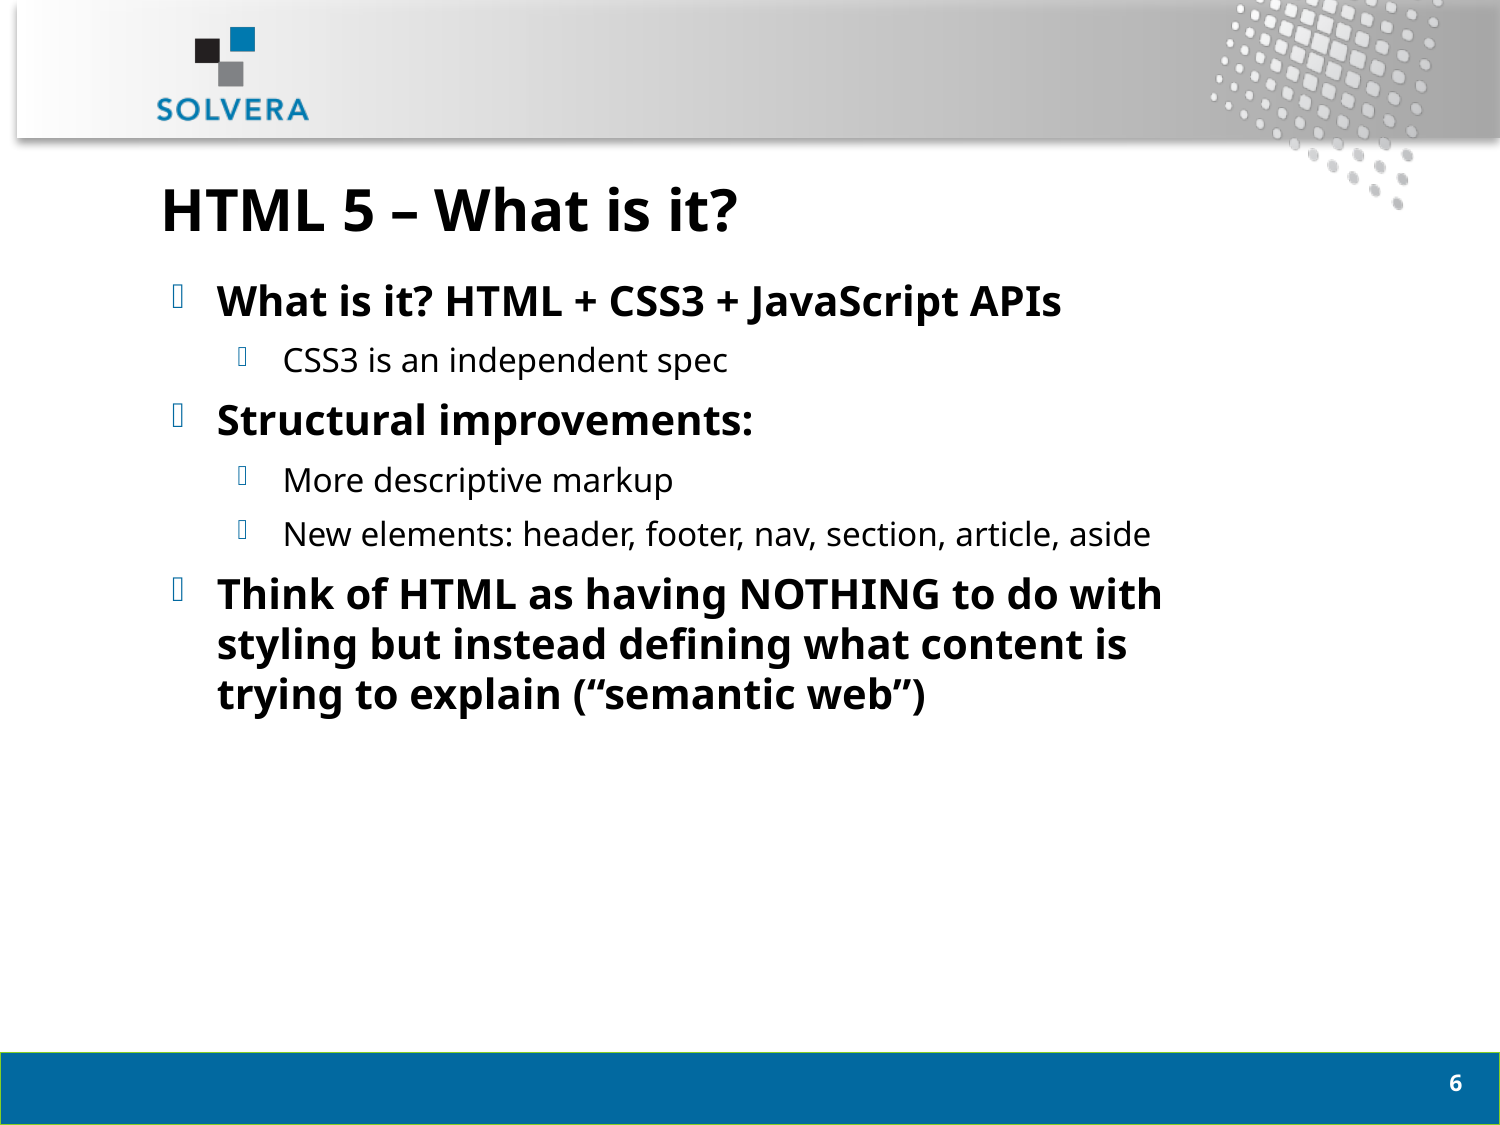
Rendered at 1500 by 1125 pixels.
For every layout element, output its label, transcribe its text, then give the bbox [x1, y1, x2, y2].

title HTML 5 – What is it? [160, 149, 1341, 268]
slide_number 5 [1387, 1052, 1463, 1100]
list What is it? HTML + CSS3 + JavaScript APIs CSS3 is an independent spec Structural improvements: More descriptive markup New elements: header, footer, nav, section, article, aside Think of HTML as having NOTHING to do with styling but instead defining what content is trying to explain (“semantic web”) [160, 267, 1260, 788]
picture [1210, 0, 1450, 213]
